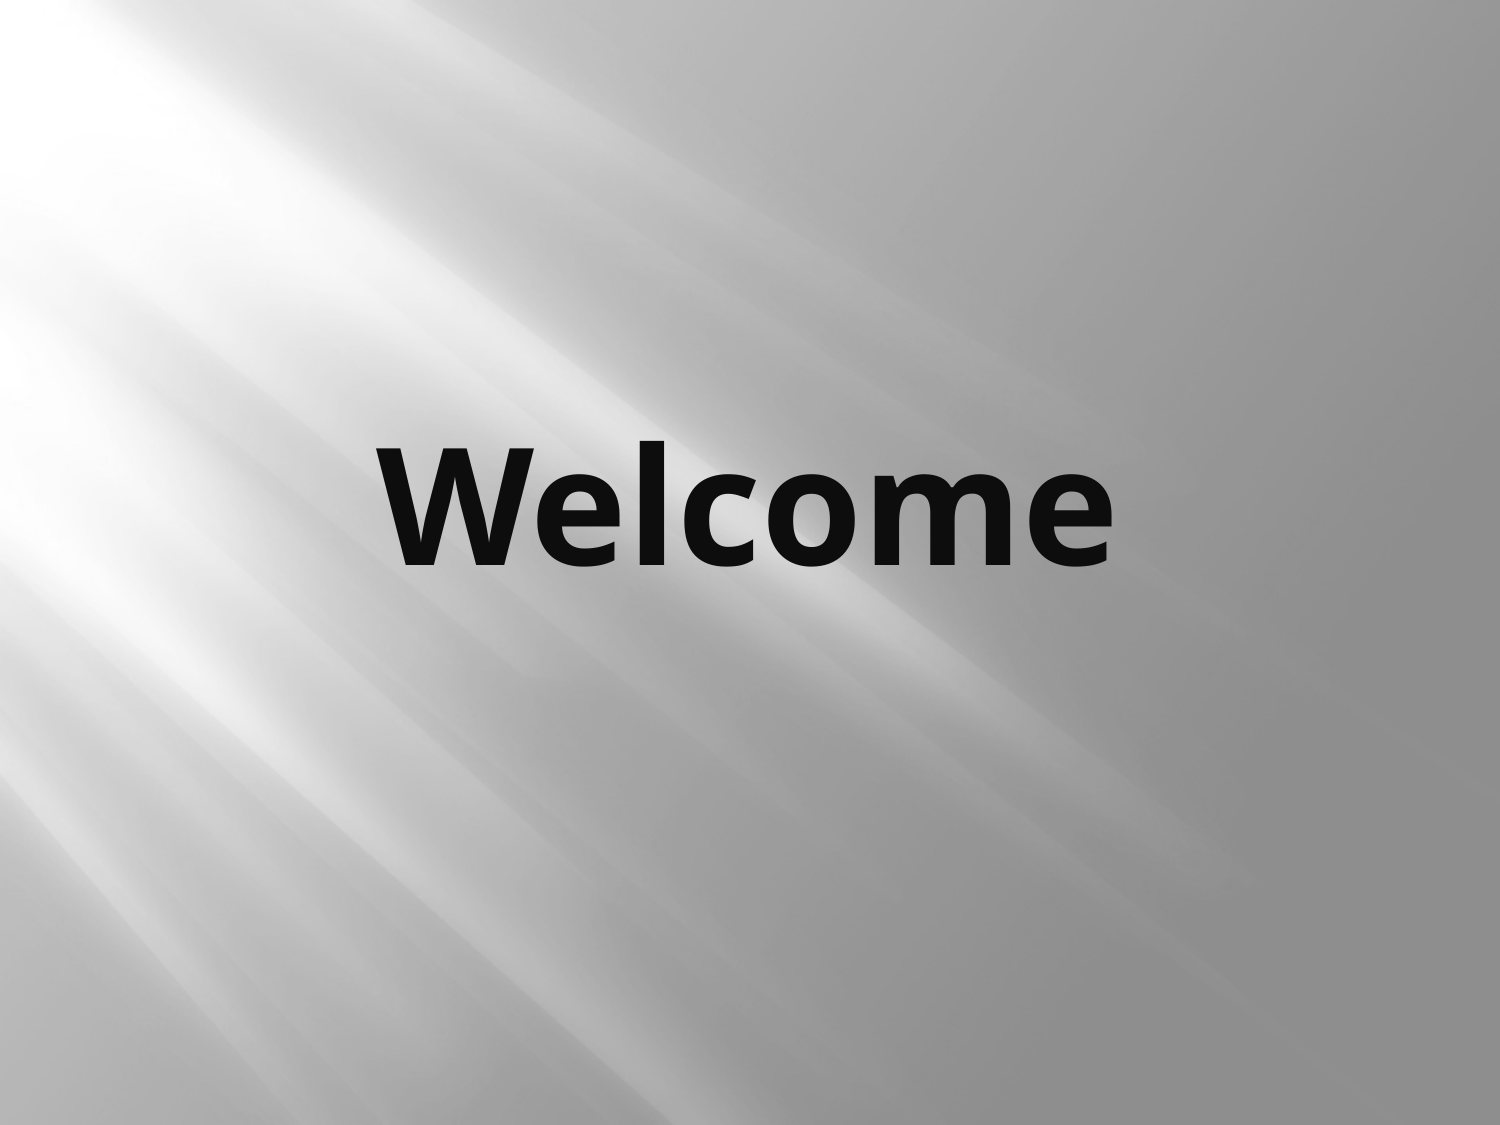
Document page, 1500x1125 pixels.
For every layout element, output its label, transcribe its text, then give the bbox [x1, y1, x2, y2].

title Welcome [312, 375, 1184, 629]
